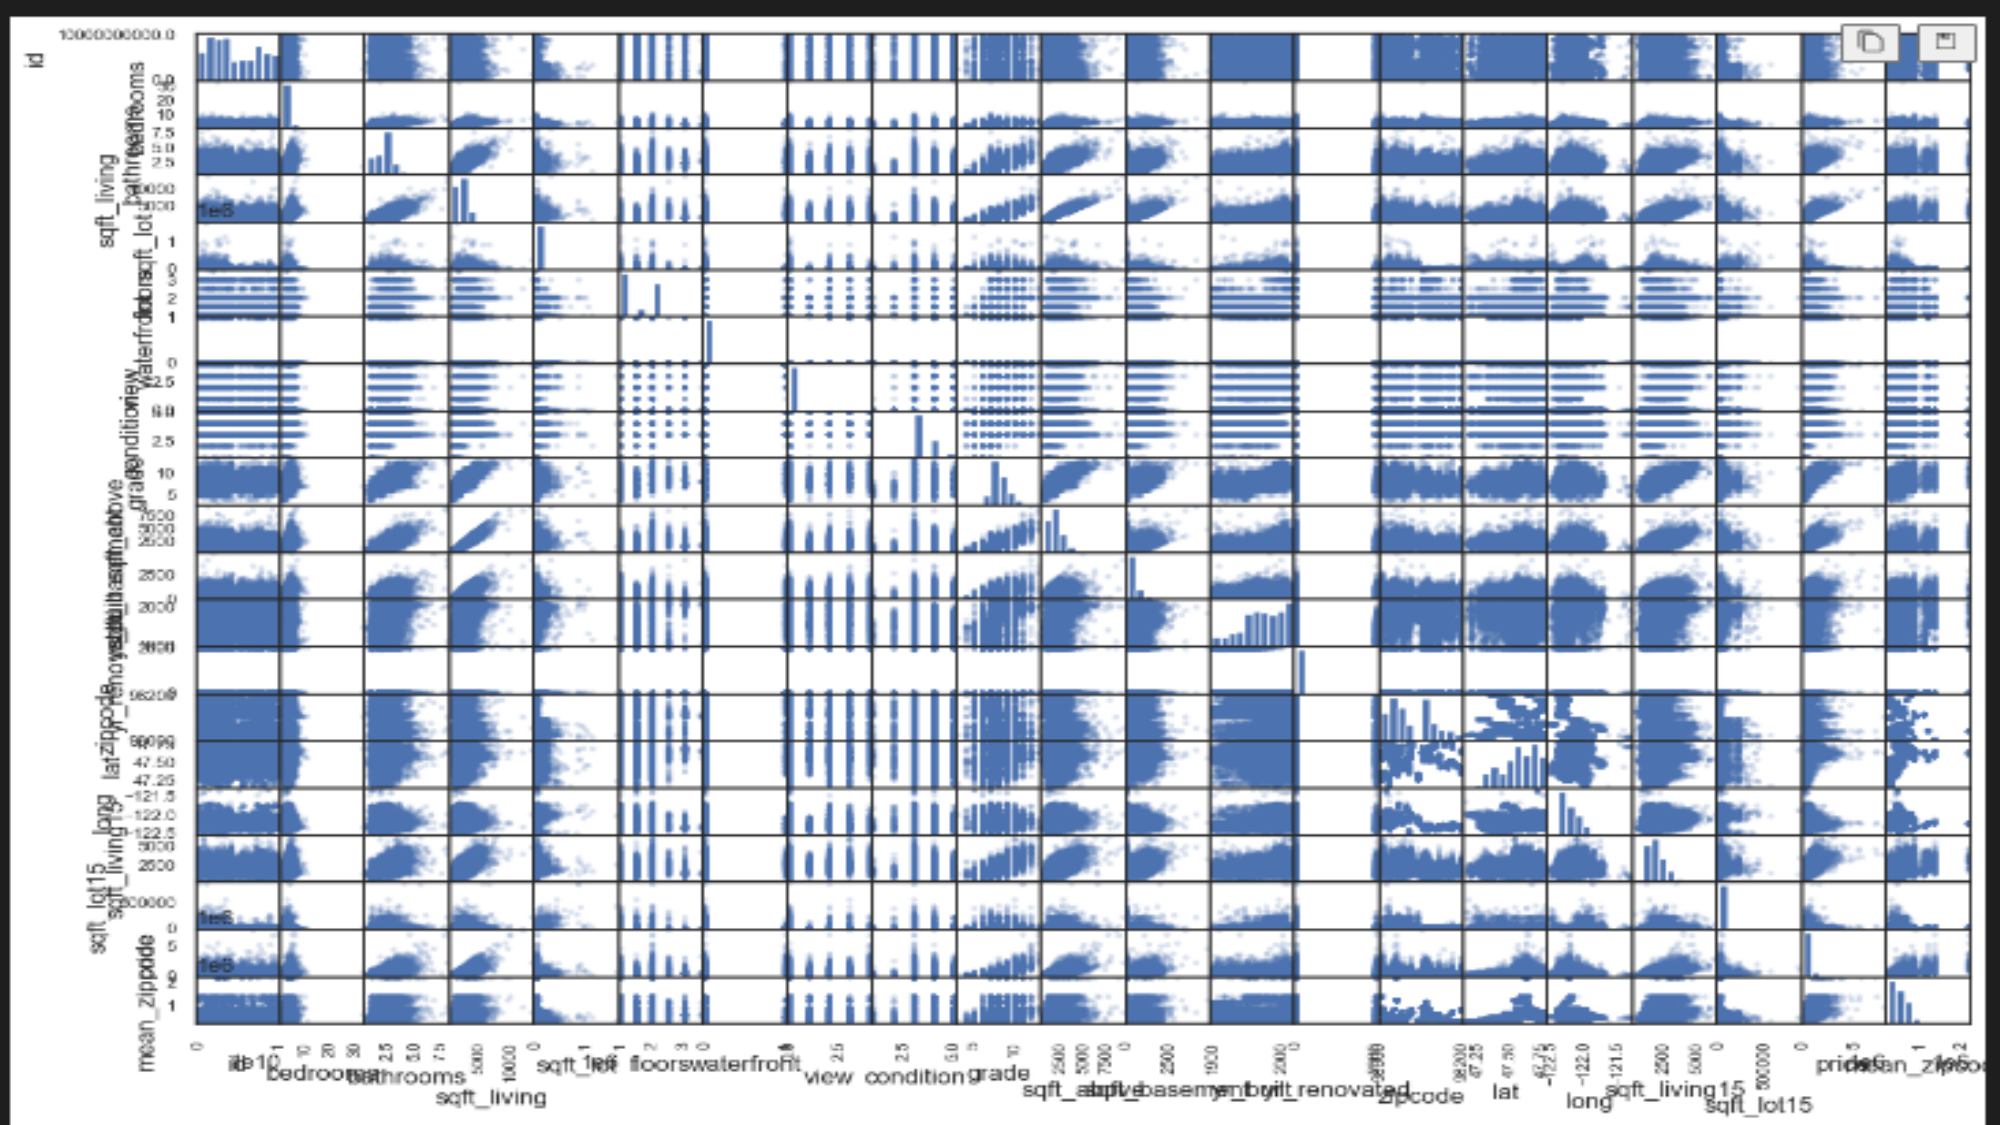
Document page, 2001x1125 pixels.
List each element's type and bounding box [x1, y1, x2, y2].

list [0, 0, 2000, 1125]
